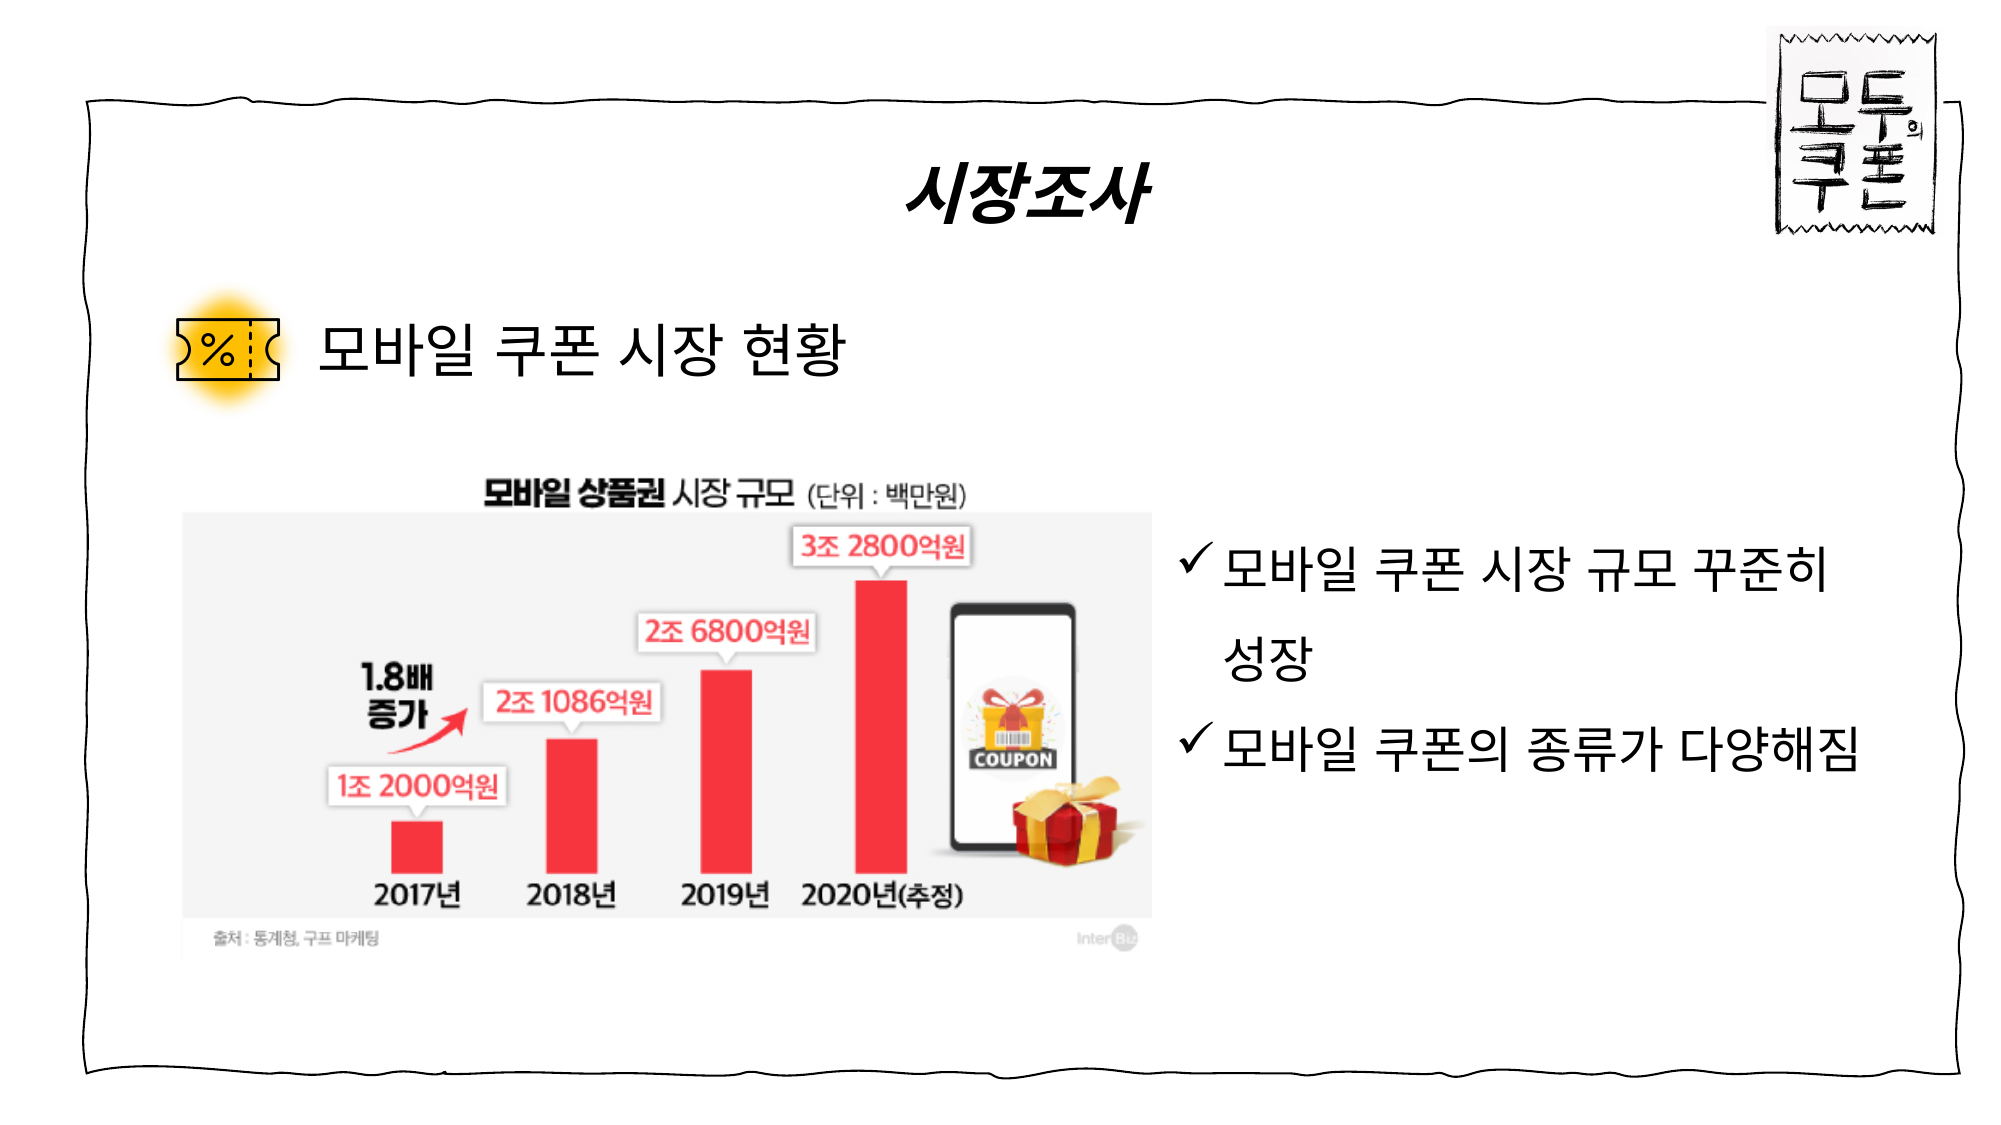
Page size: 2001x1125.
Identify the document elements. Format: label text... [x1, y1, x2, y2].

text_box 시장조사 [283, 333, 288, 366]
picture [173, 294, 283, 405]
picture [1766, 26, 1944, 237]
text_box [82, 181, 1966, 1080]
text_box 모바일 쿠폰 시장 규모 꾸준히 성장 모바일 쿠폰의 종류가 다양해짐 [1161, 501, 1943, 786]
text_box [1944, 100, 1964, 224]
text_box 모바일 쿠폰 시장 현황 [303, 306, 1467, 392]
text_box 시장조사 [86, 144, 1960, 239]
text_box [85, 96, 1766, 144]
text_box 시장조사 [168, 332, 173, 367]
picture [172, 425, 1161, 976]
text_box 시장조사 [212, 405, 244, 409]
text_box 시장조사 [213, 290, 244, 294]
